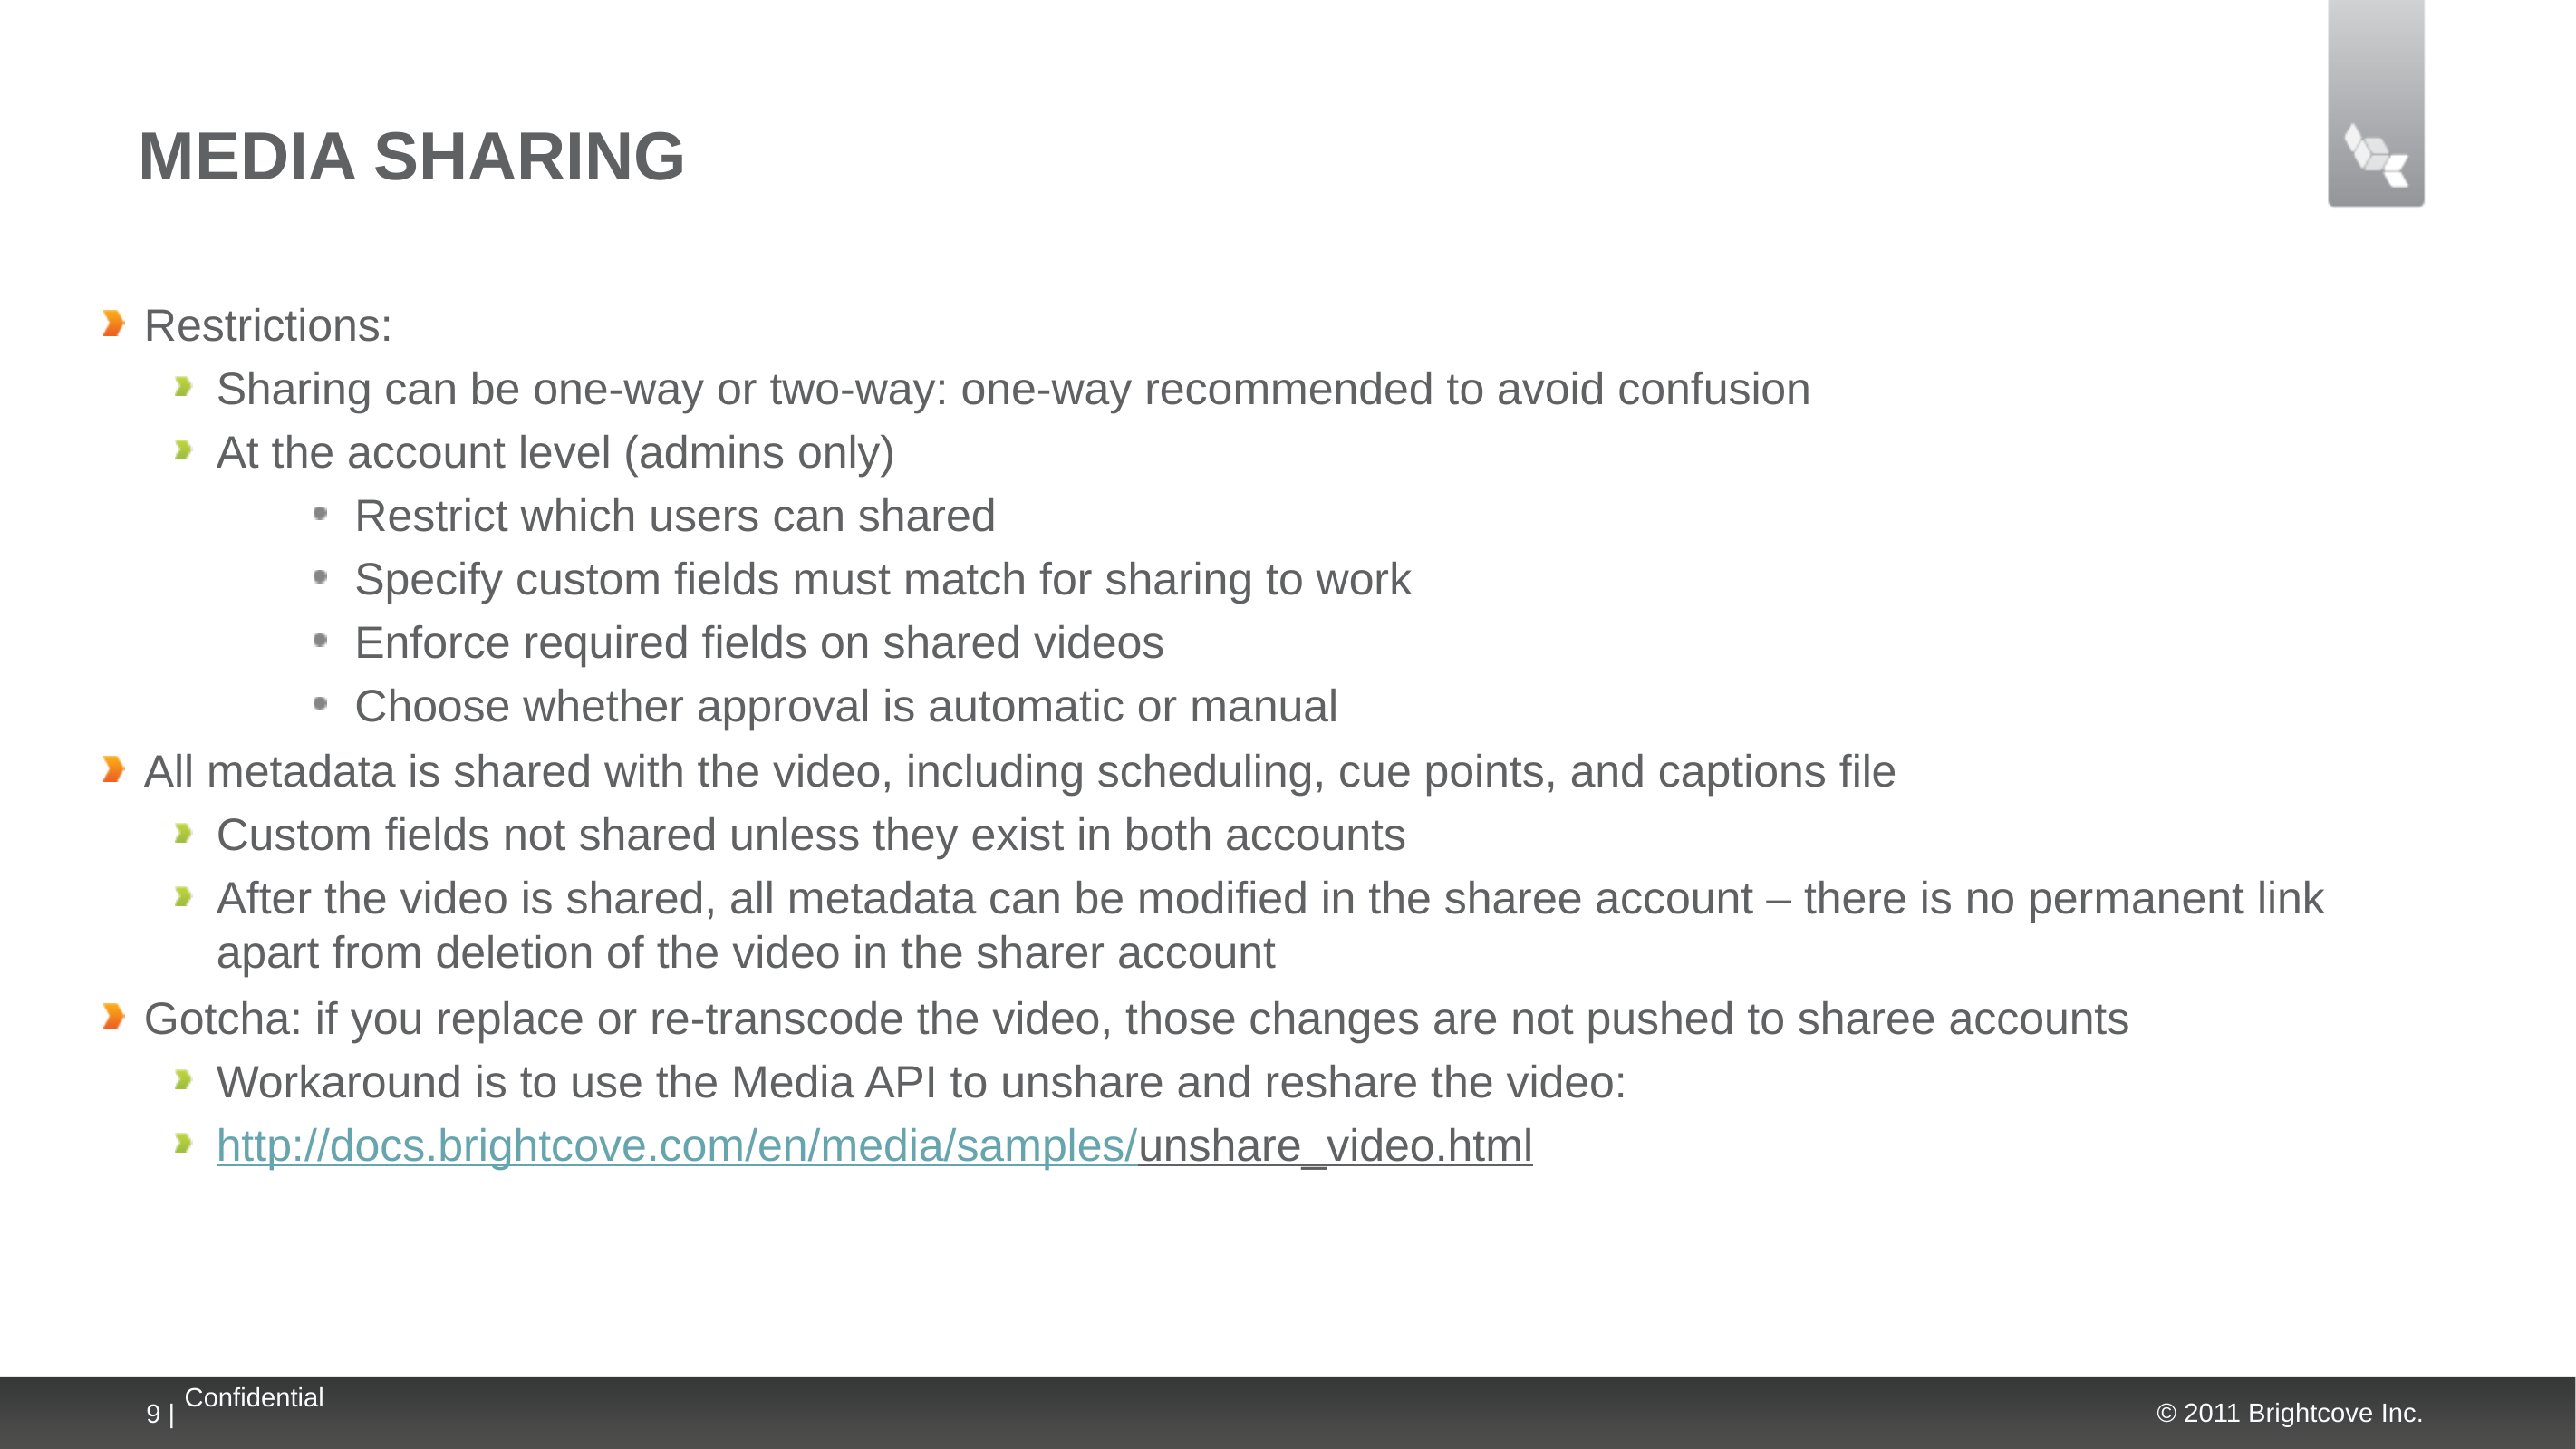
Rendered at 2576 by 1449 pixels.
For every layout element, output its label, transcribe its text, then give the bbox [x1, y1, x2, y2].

title Media Sharing [115, 43, 2270, 261]
list Restrictions: Sharing can be one-way or two-way: one-way recommended to avoid confusion At the account level (admins only) Restrict which users can shared Specify custom fields must match for sharing to work Enforce required fields on shared videos Choose whether approval is automatic or manual All metadata is shared with the video, including scheduling, cue points, and captions file Custom fields not shared unless they exist in both accounts After the video is shared, all metadata can be modified in the sharee account – there is no permanent link apart from deletion of the video in the sharer account Gotcha: if you replace or re-transcode the video, those changes are not pushed to sharee accounts Workaround is to use the Media API to unshare and reshare the video: http://docs.brightcove.com/en/media/samples/unshare_video.html [80, 284, 2441, 1207]
slide_number 9 | [88, 1374, 171, 1449]
footer Confidential [171, 1374, 988, 1449]
picture [0, 0, 2576, 1449]
